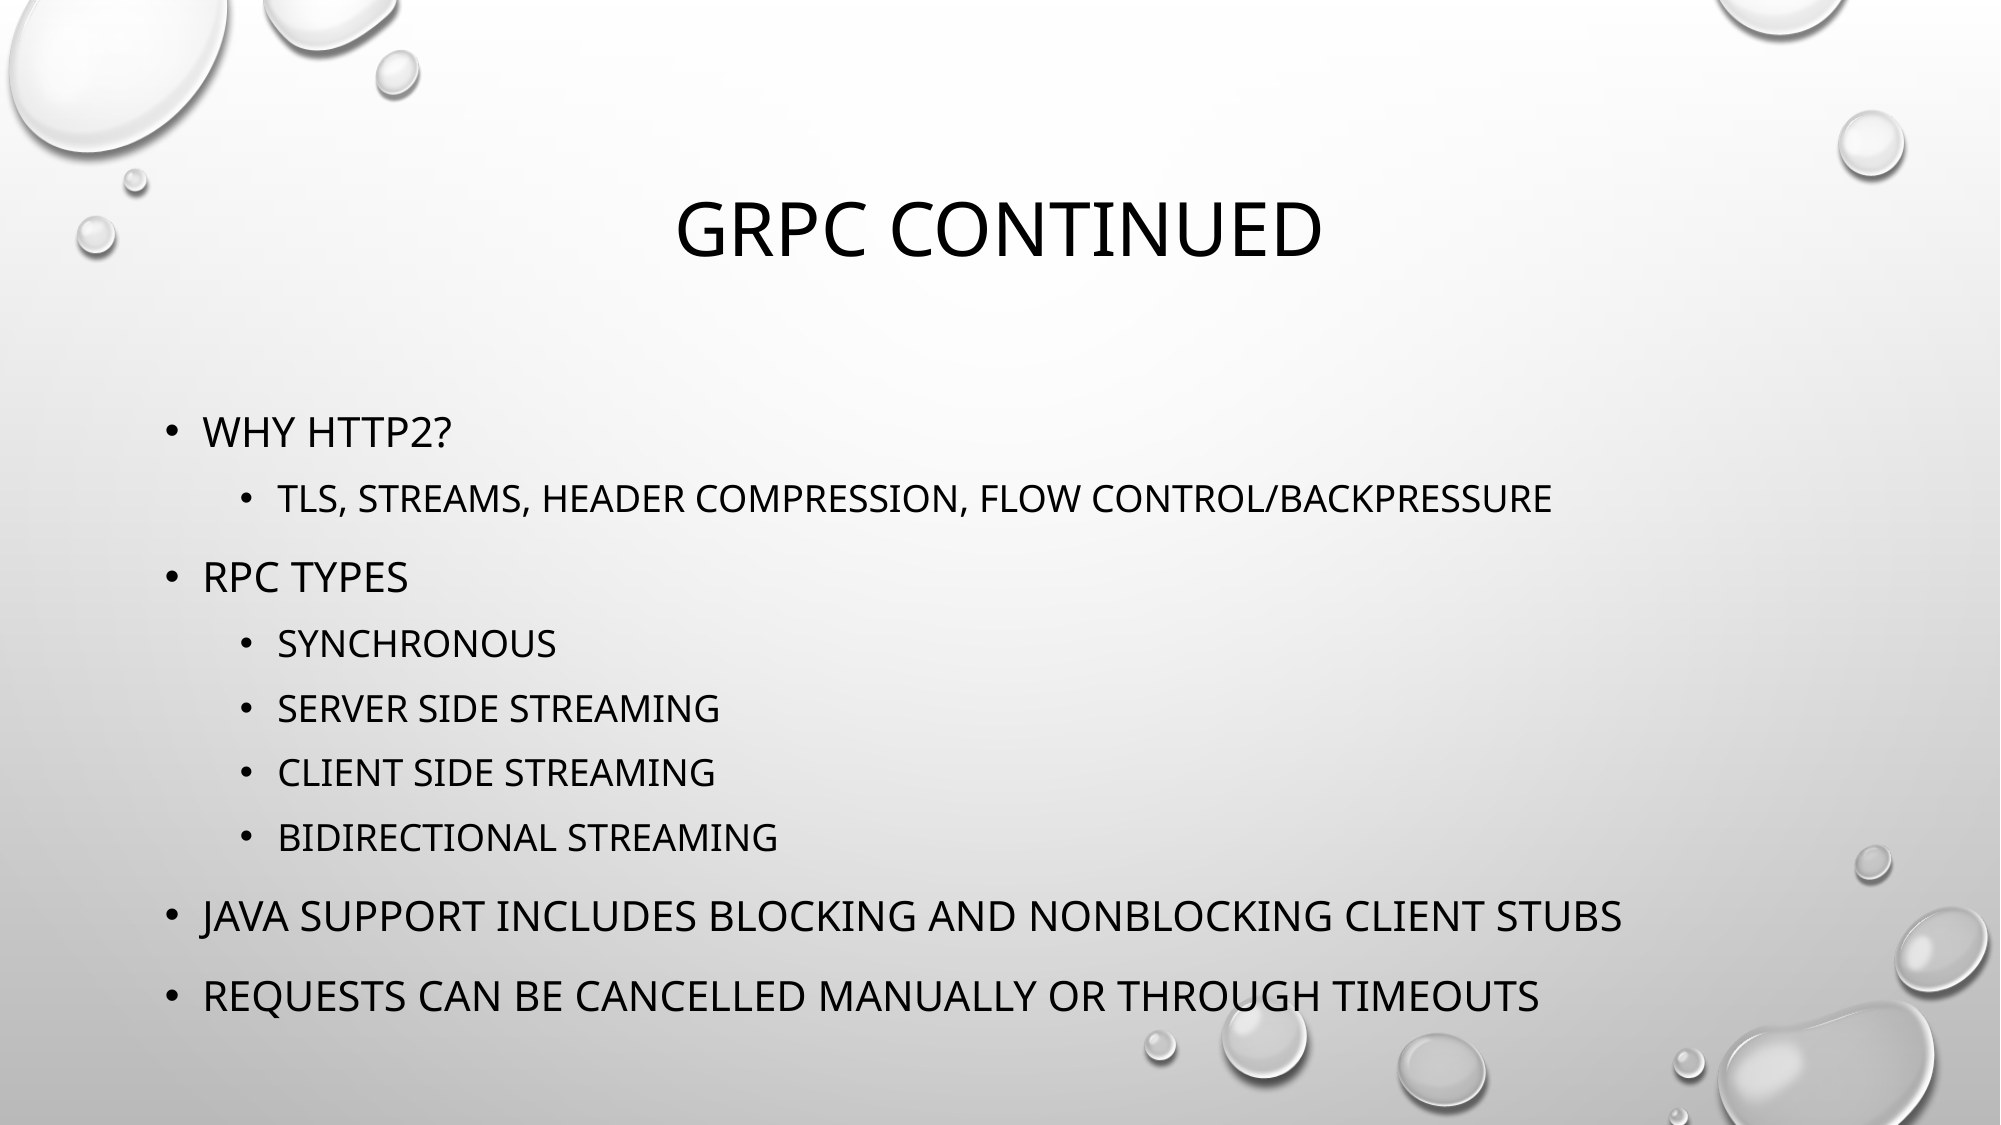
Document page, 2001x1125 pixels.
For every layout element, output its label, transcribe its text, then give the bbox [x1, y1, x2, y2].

picture [0, 0, 2000, 1125]
list Why http2? Tls, Streams, header compression, flow control/backpressure Rpc types Synchronous Server side streaming Client side streaming Bidirectional streaming Java support includes blocking and nonblocking client stubs Requests can be Cancelled manually or through timeouts [149, 388, 1850, 1054]
title Grpc continued [149, 101, 1851, 364]
